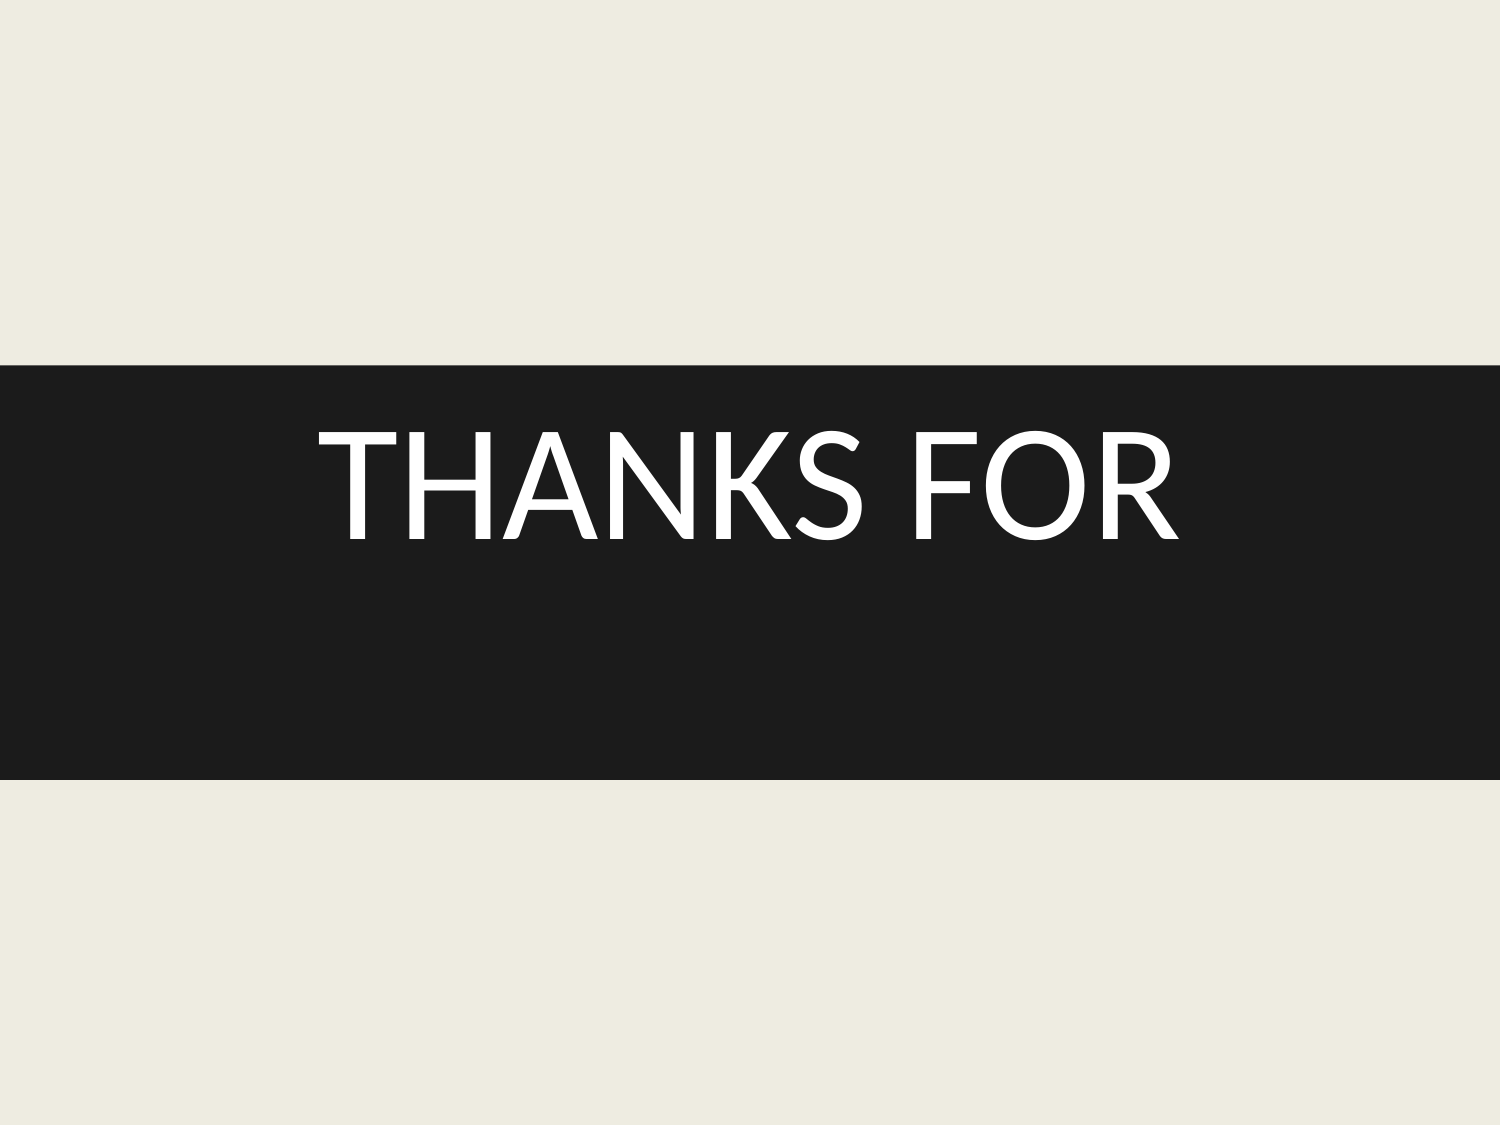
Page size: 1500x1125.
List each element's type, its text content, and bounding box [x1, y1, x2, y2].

text_box THANKS FOR WATCHING [0, 365, 1500, 780]
